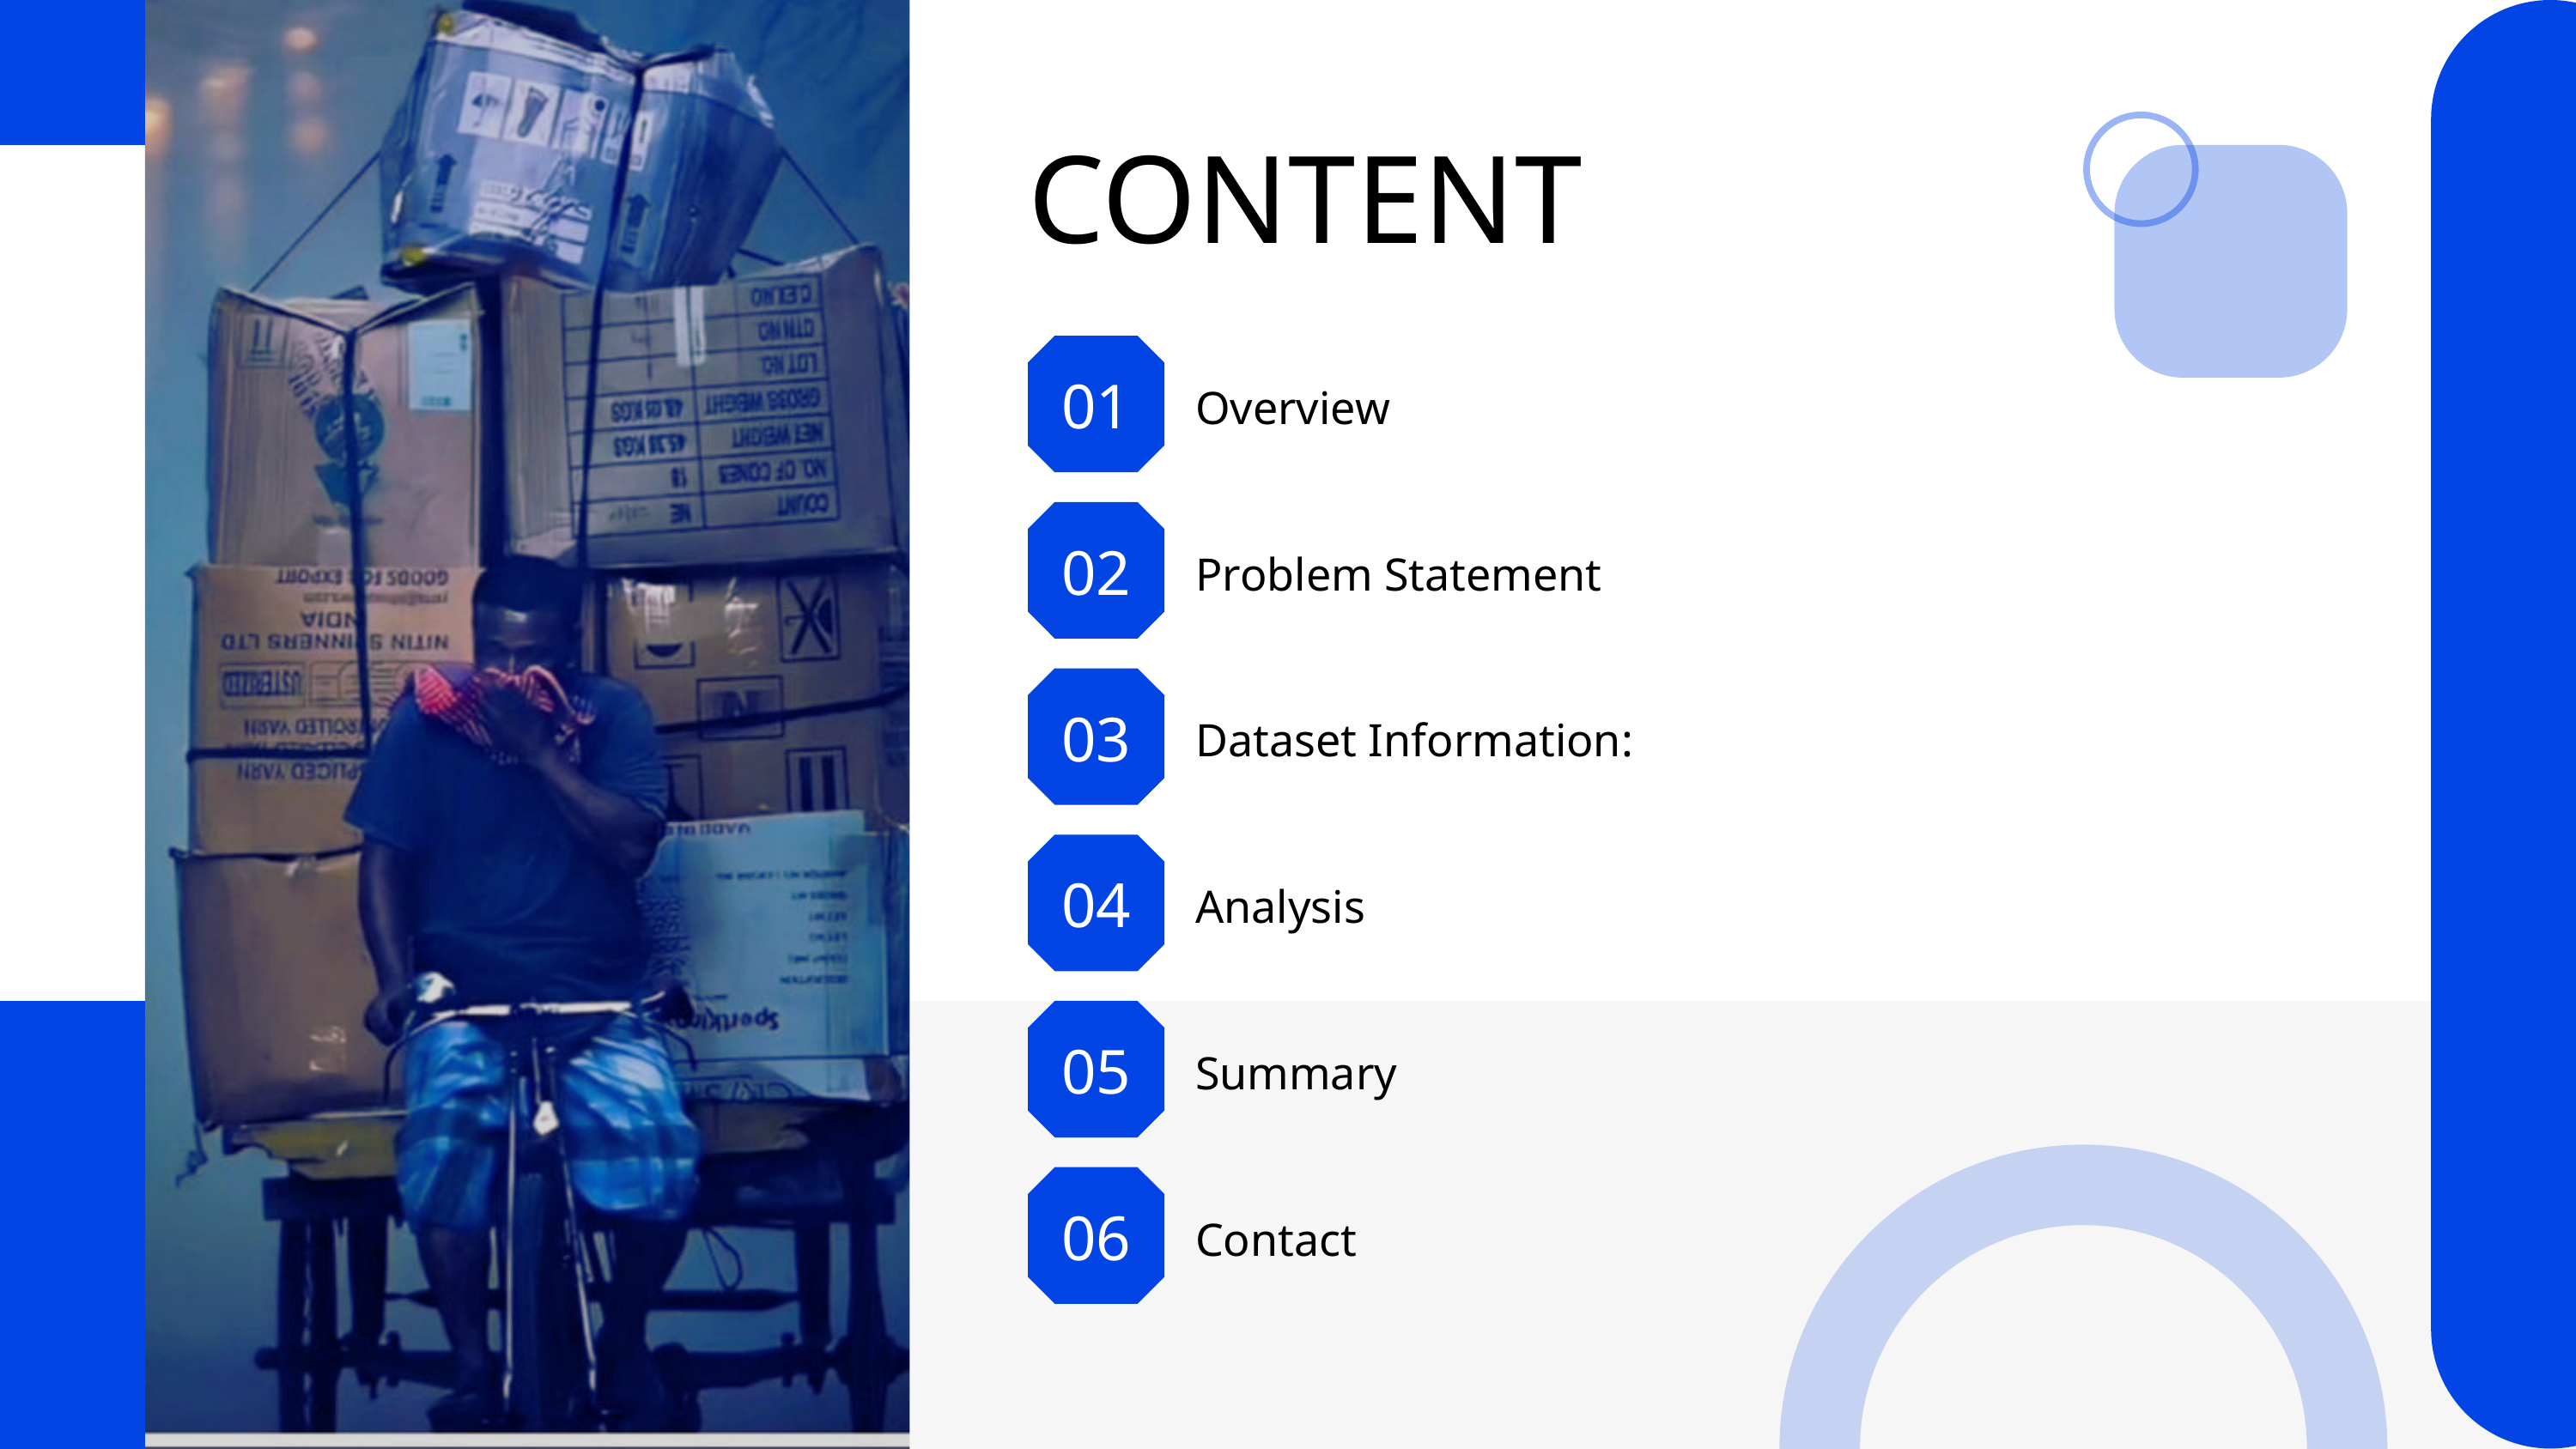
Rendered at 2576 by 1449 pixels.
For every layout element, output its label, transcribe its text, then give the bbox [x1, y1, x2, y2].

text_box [1027, 668, 1165, 805]
text_box Overview [1194, 370, 2231, 433]
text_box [2114, 144, 2348, 379]
text_box CONTENT [1027, 97, 2084, 268]
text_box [1027, 1000, 1165, 1138]
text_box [1027, 834, 1165, 972]
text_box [1027, 1167, 1165, 1304]
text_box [1027, 501, 1165, 640]
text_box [144, 0, 910, 1449]
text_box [0, 1000, 145, 1449]
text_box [1027, 335, 1165, 473]
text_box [1819, 1185, 2348, 1449]
text_box Problem Statement [1194, 537, 2231, 600]
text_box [913, 1000, 2427, 1449]
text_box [0, 0, 145, 145]
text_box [2430, 0, 2576, 1449]
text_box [2086, 114, 2196, 224]
text_box Analysis [1194, 870, 2231, 933]
text_box Dataset Information: [1194, 703, 2231, 767]
